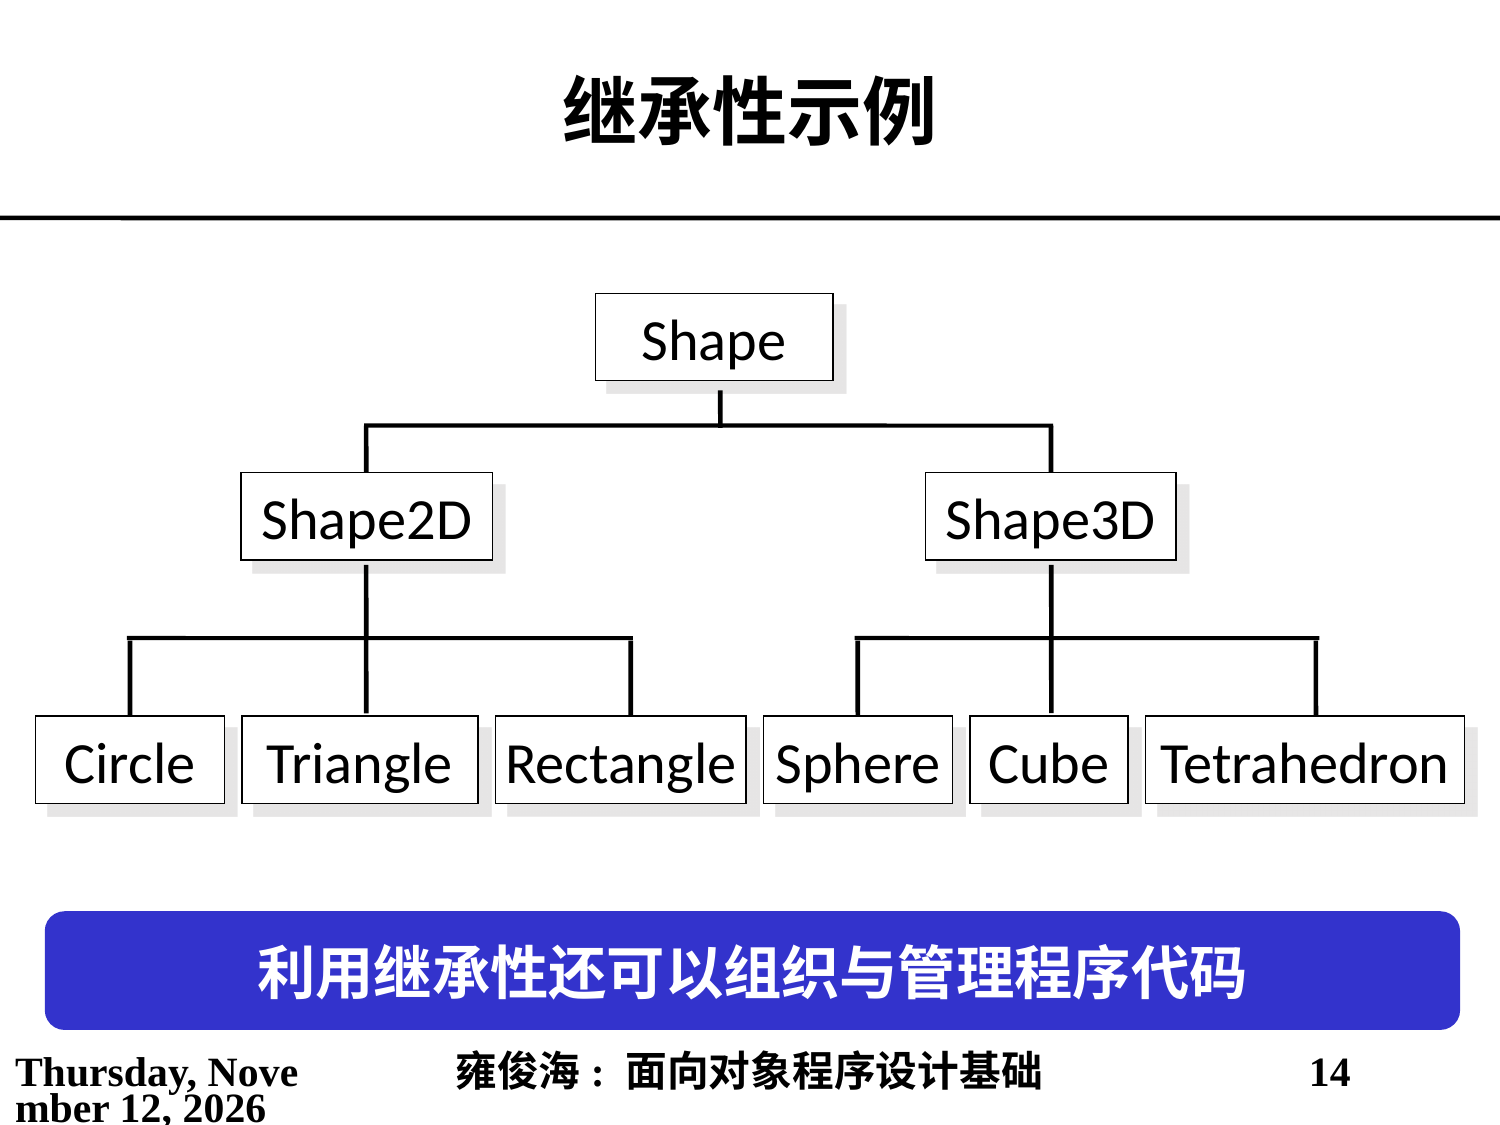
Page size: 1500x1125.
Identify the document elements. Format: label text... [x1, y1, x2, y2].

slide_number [0, 1042, 337, 1103]
title 继承性示例 [0, 0, 1500, 217]
slide_number 14 [1161, 1042, 1499, 1103]
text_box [35, 293, 1465, 804]
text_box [35, 906, 1470, 1036]
footer 雍俊海: 面向对象程序设计基础 [337, 1042, 1161, 1103]
